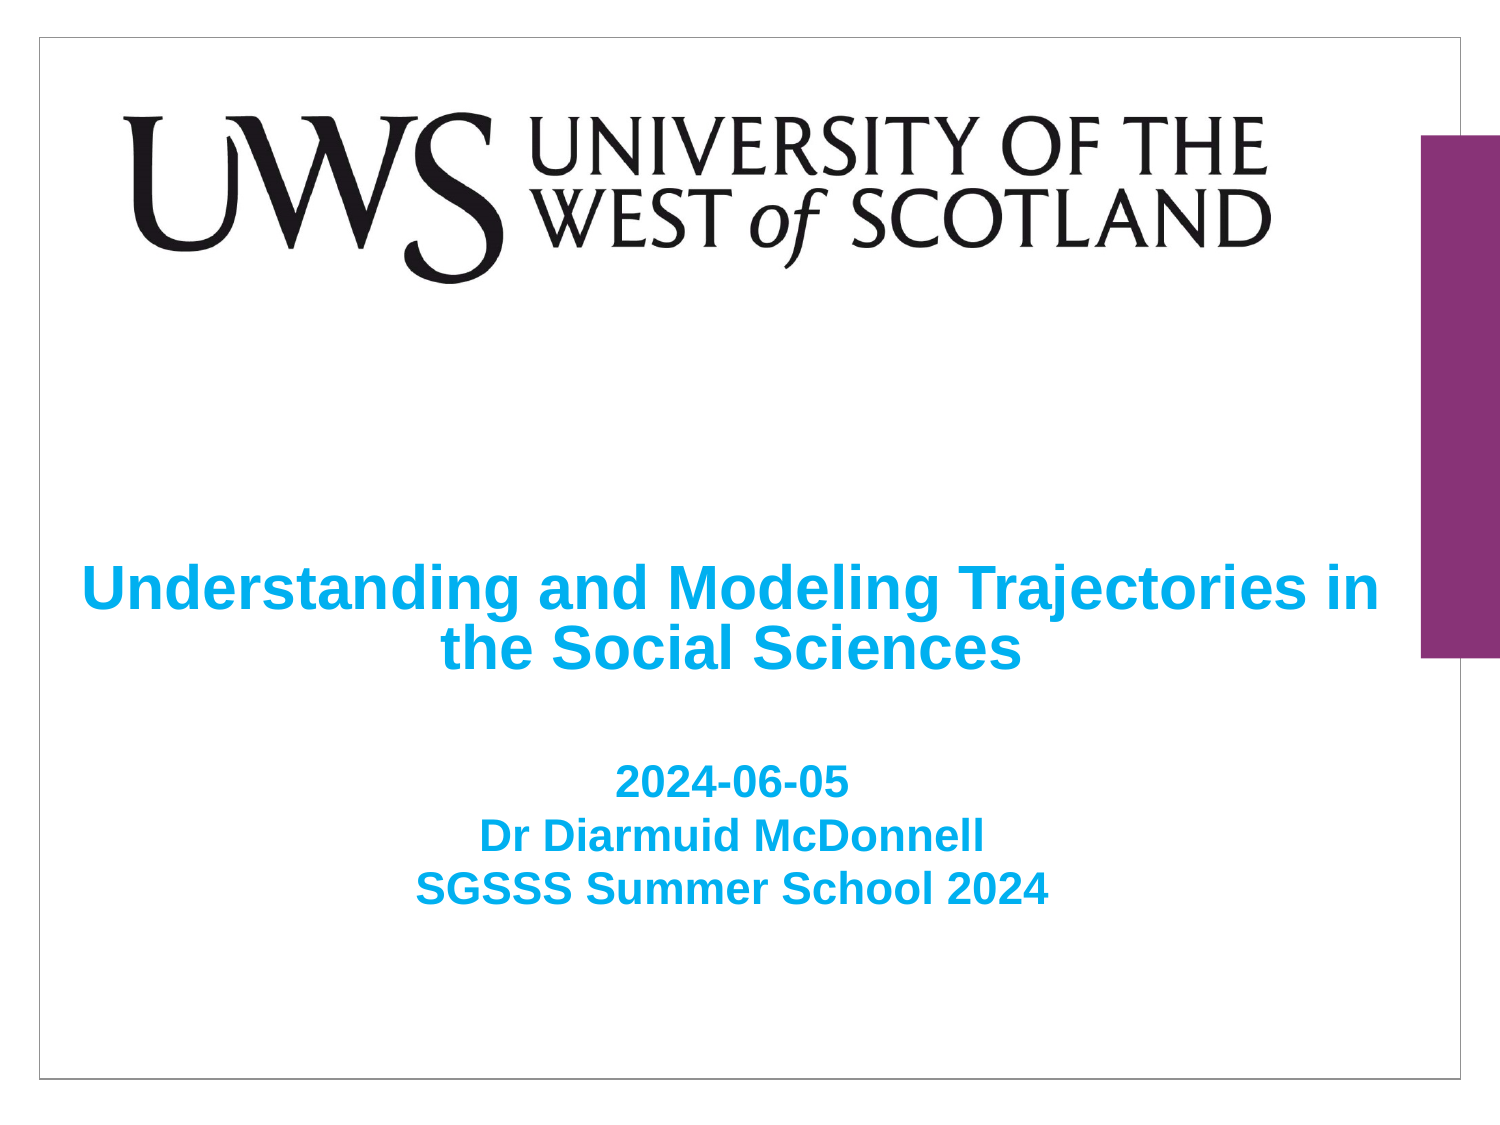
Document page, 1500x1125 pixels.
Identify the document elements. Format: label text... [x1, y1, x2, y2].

subtitle Understanding and Modeling Trajectories in the Social Sciences 2024-06-05 Dr Diarmuid McDonnell SGSSS Summer School 2024 [64, 326, 1400, 1067]
picture [112, 101, 1282, 295]
